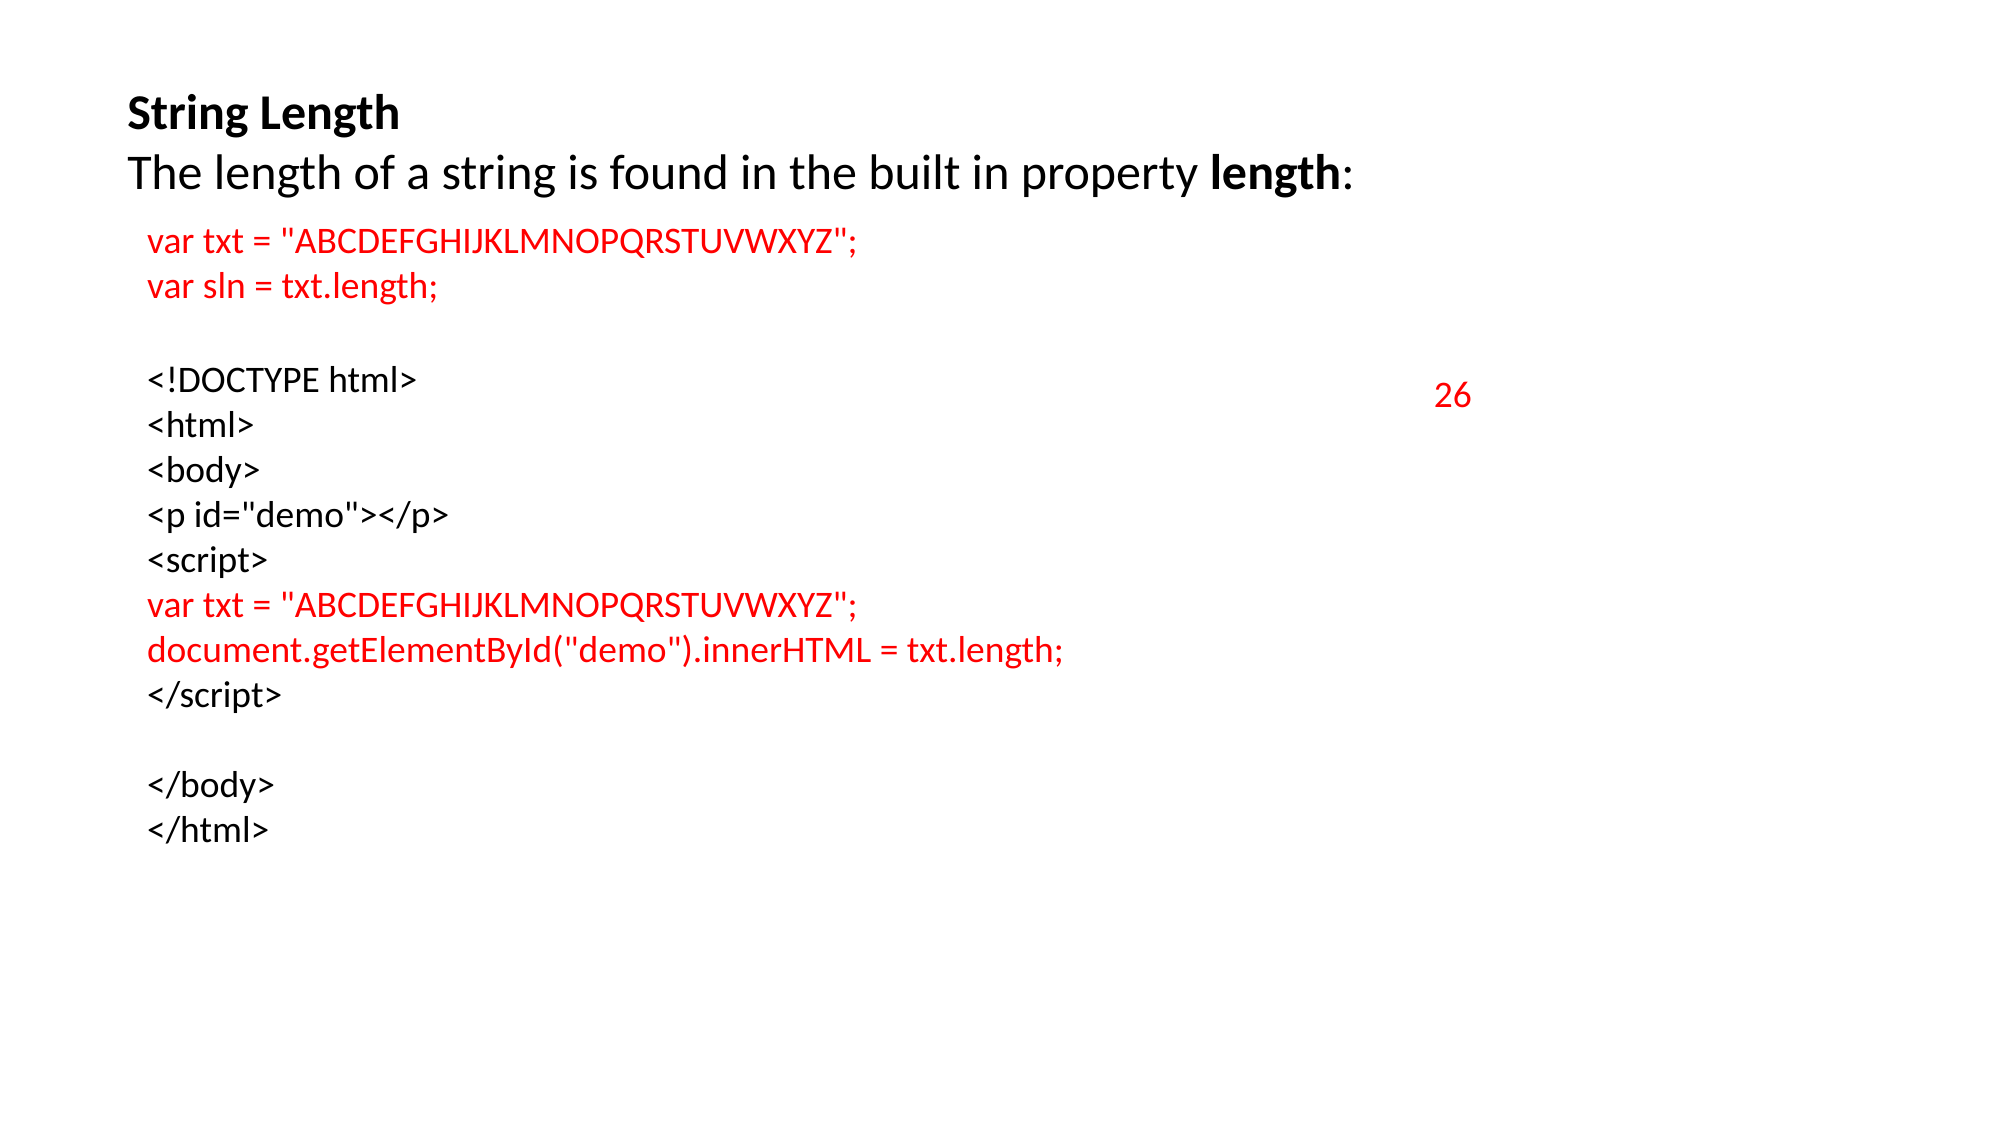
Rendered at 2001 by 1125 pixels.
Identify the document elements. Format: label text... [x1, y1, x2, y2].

text_box <!DOCTYPE html> <html> <body> <p id="demo"></p> <script> var txt = "ABCDEFGHIJKLMNOPQRSTUVWXYZ"; document.getElementById("demo").innerHTML = txt.length; </script> </body> </html> [132, 348, 1133, 858]
text_box String Length The length of a string is found in the built in property length: [112, 71, 1488, 207]
text_box var txt = "ABCDEFGHIJKLMNOPQRSTUVWXYZ"; var sln = txt.length; [132, 208, 1133, 313]
text_box 26 [1419, 363, 1487, 423]
